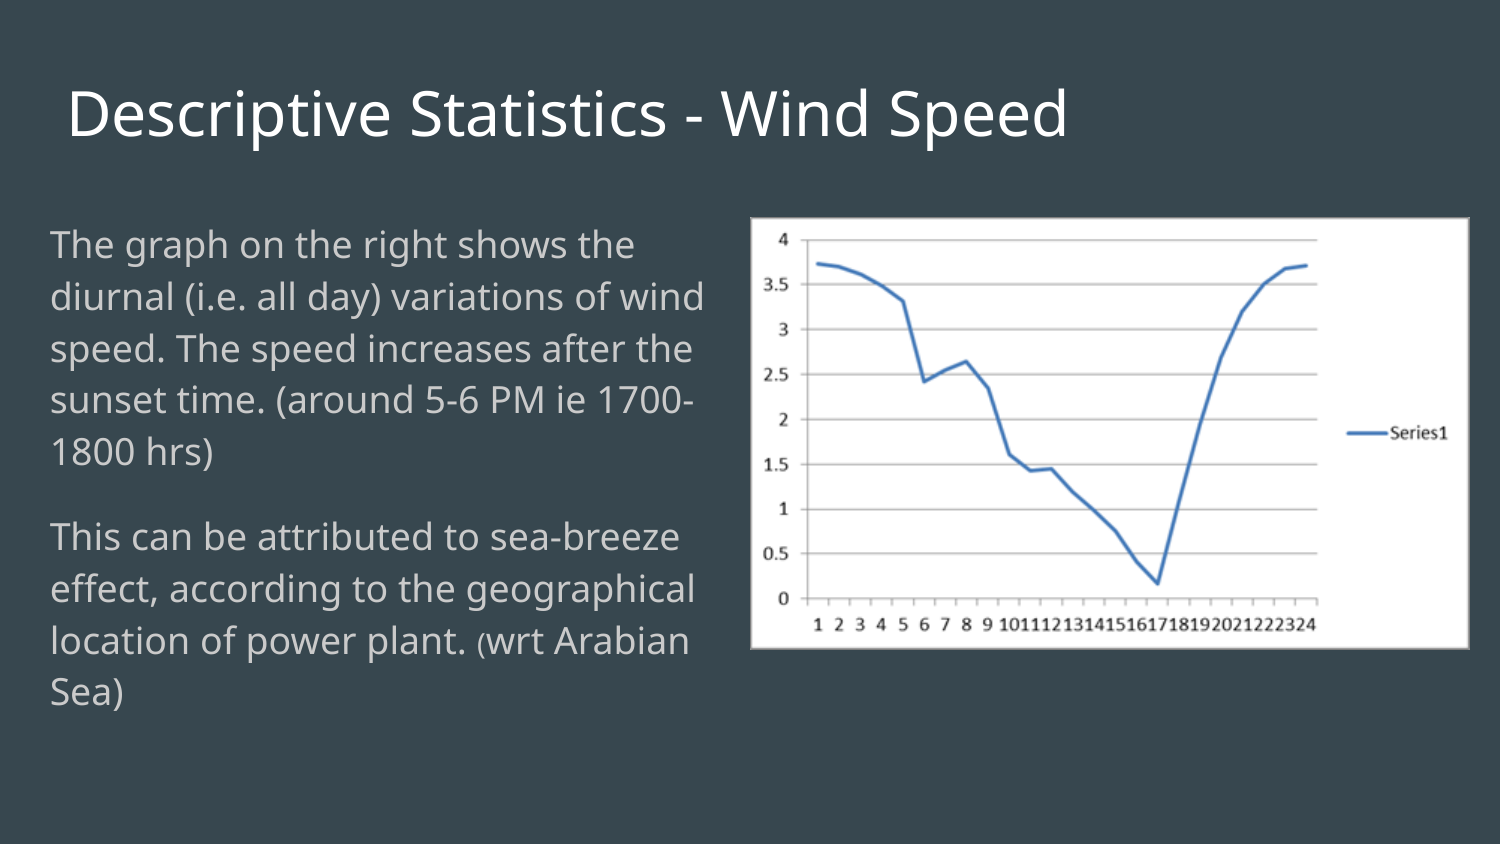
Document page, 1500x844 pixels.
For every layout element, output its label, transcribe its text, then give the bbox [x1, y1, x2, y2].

picture [749, 216, 1470, 650]
title Descriptive Statistics - Wind Speed [51, 58, 1449, 153]
list The graph on the right shows the diurnal (i.e. all day) variations of wind speed. The speed increases after the sunset time. (around 5-6 PM ie 1700-1800 hrs) This can be attributed to sea-breeze effect, according to the geographical location of power plant. (wrt Arabian Sea) [34, 199, 734, 777]
